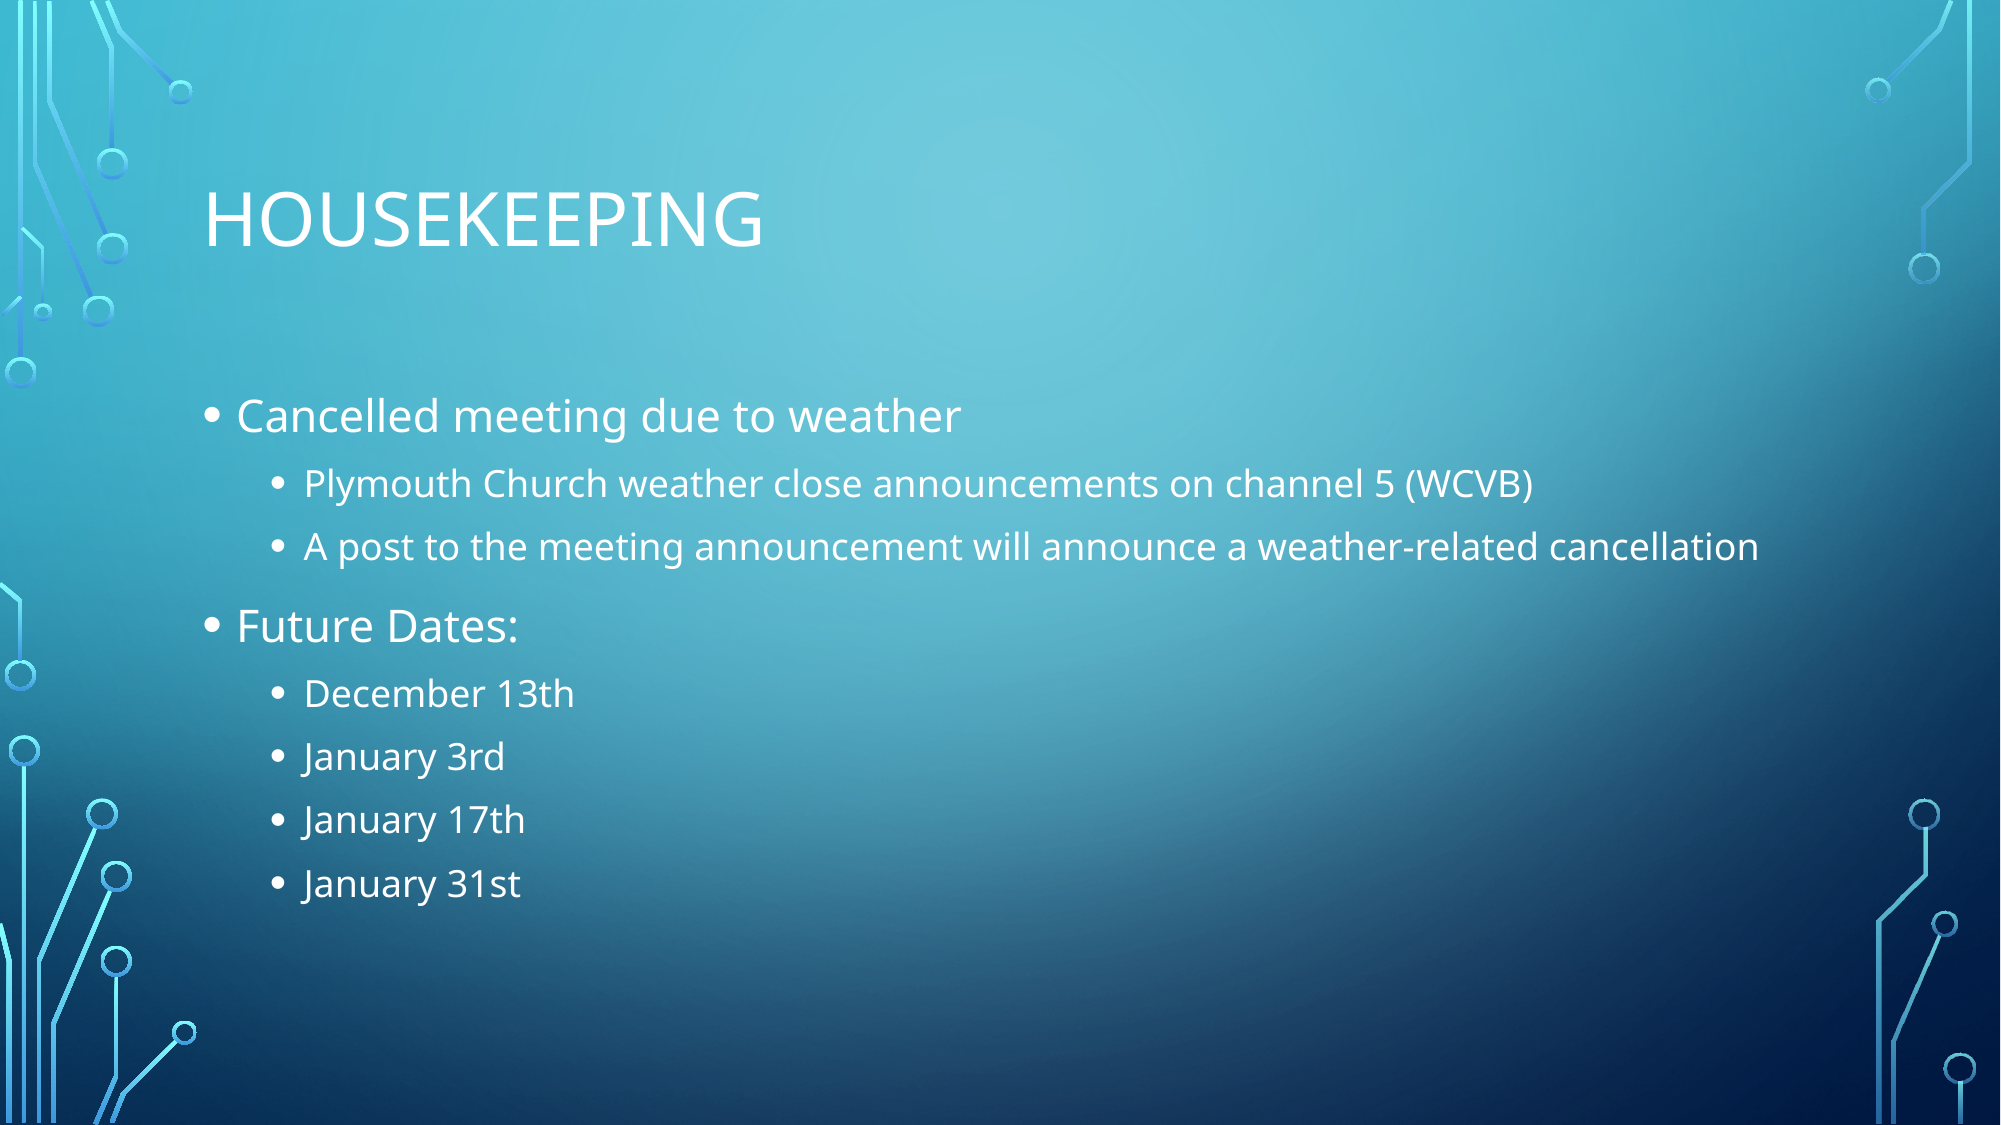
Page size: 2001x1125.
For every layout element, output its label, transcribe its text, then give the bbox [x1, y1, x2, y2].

title Housekeeping [187, 101, 1813, 344]
list Cancelled meeting due to weather Plymouth Church weather close announcements on channel 5 (WCVB) A post to the meeting announcement will announce a weather-related cancellation Future Dates: December 13th January 3rd January 17th January 31st [187, 369, 1813, 950]
